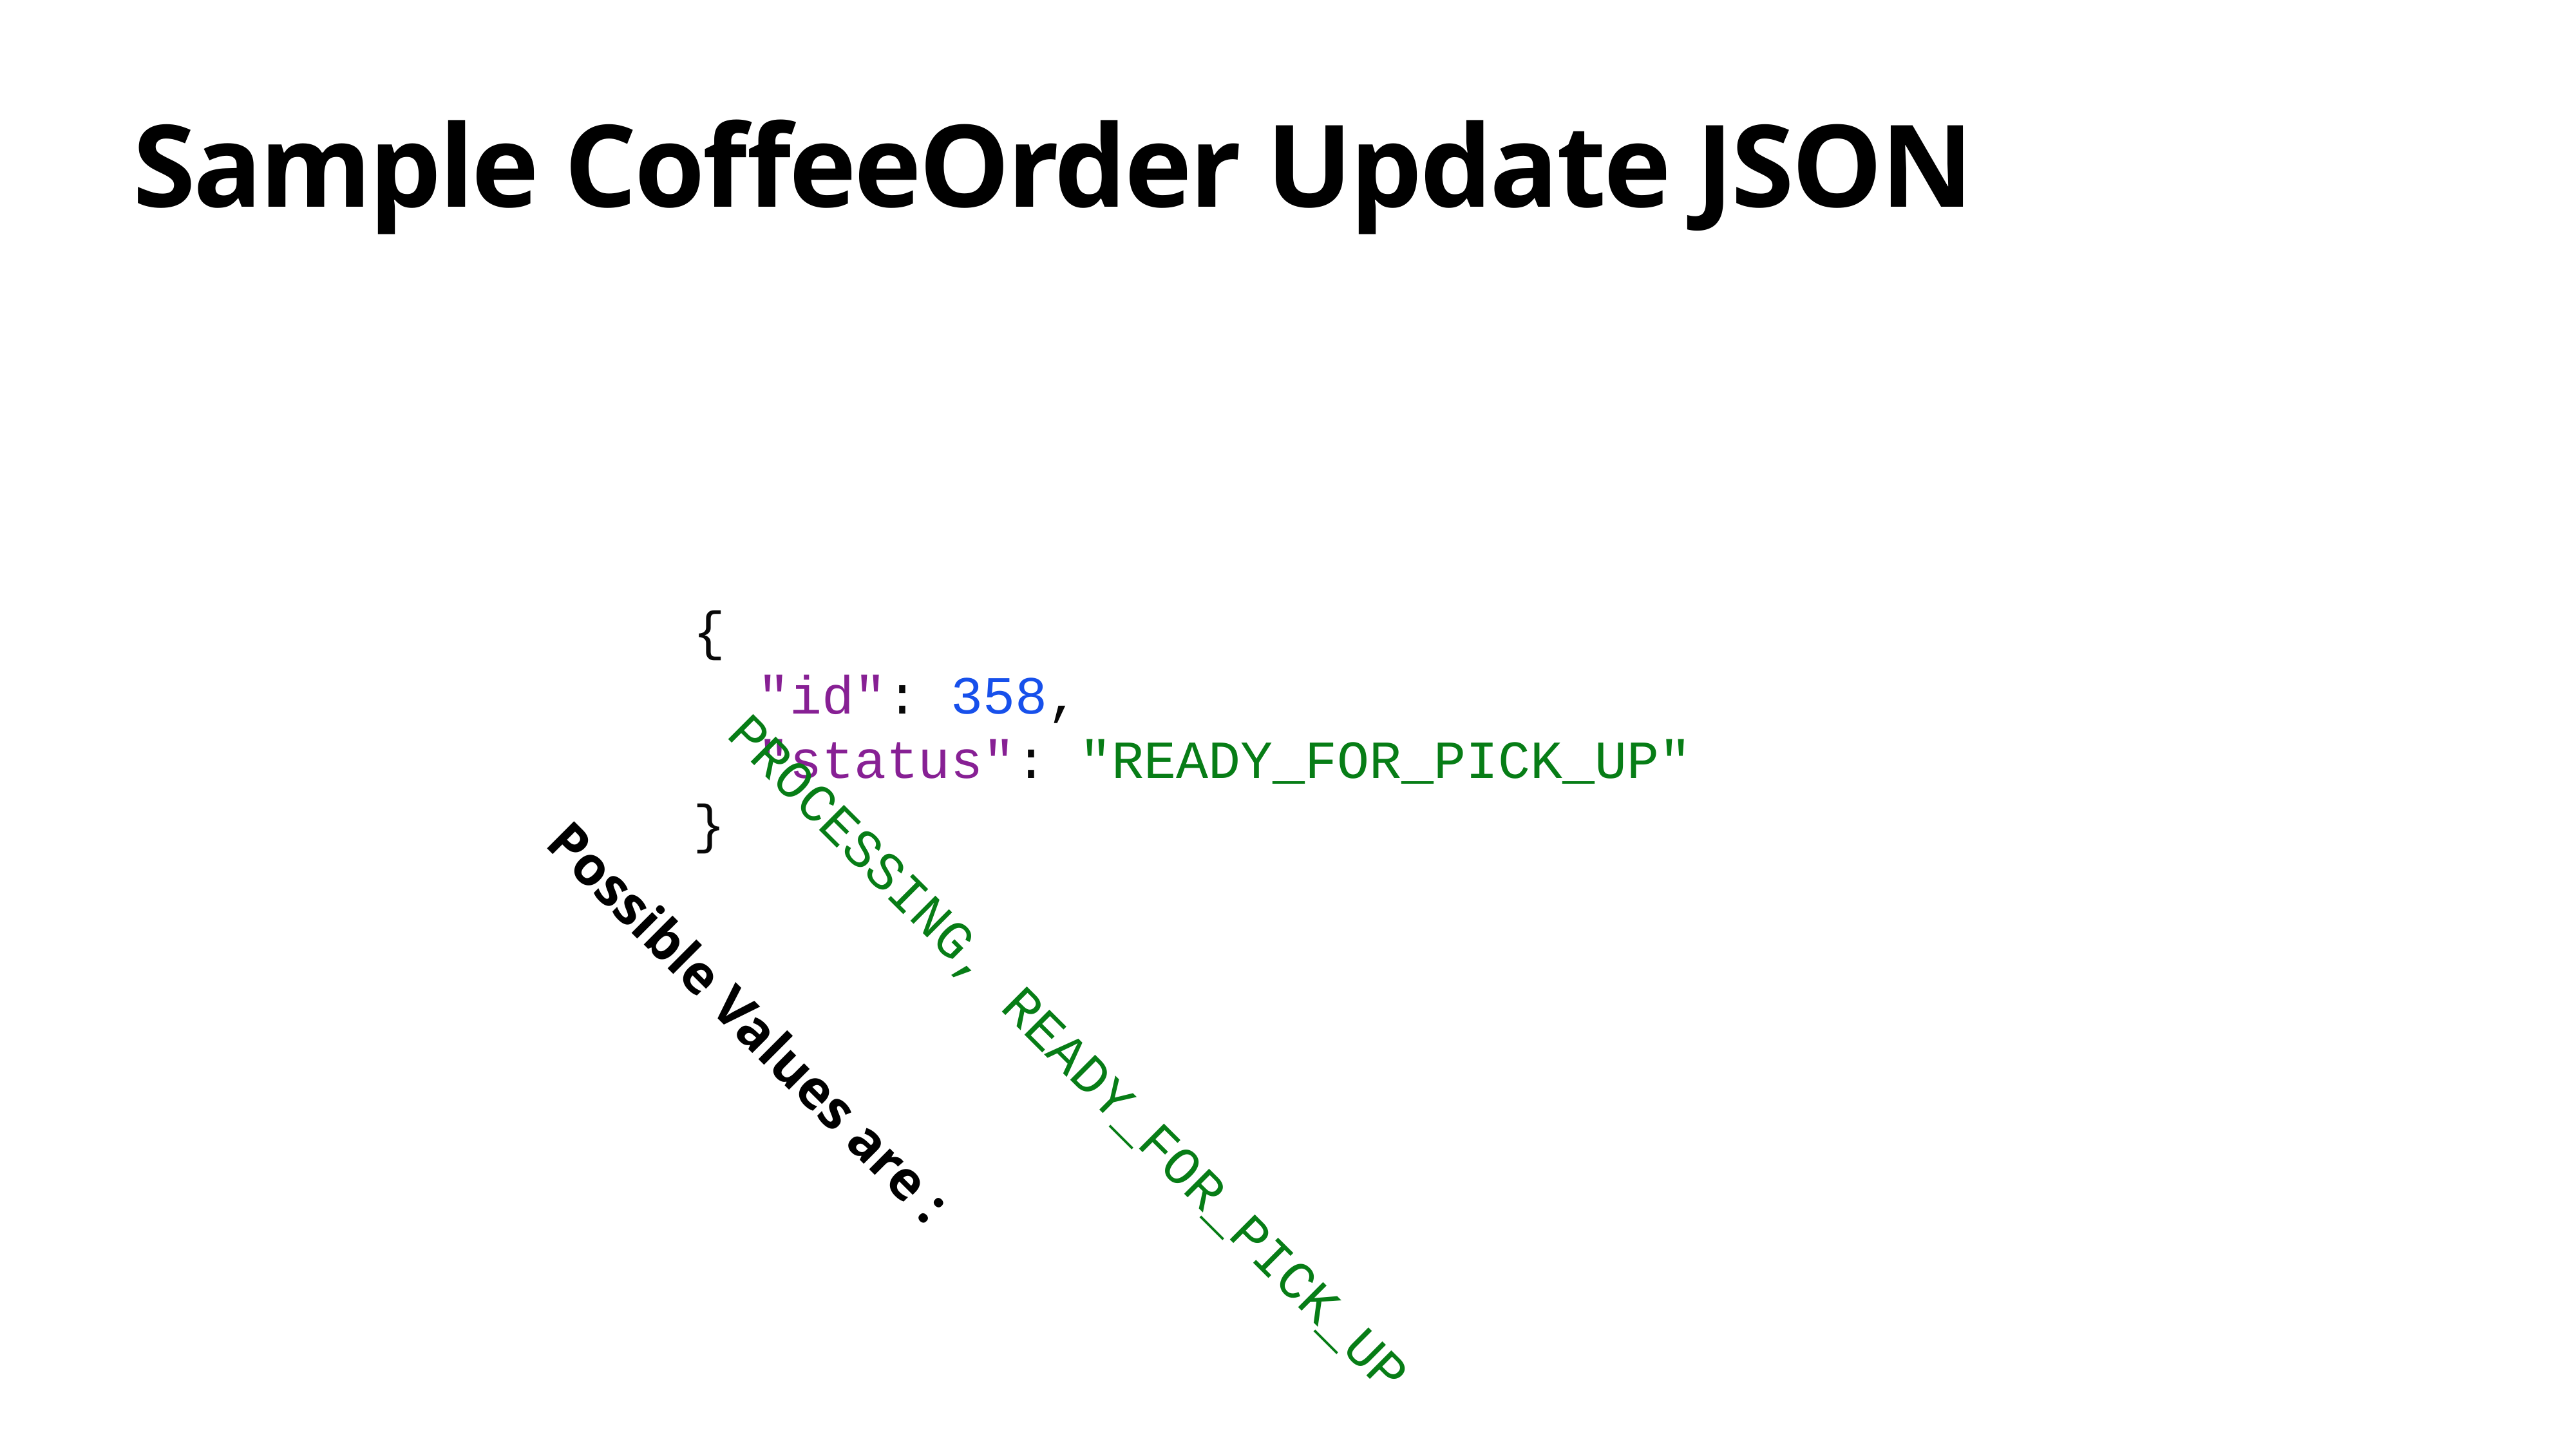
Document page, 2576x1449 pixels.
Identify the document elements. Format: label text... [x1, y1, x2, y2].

title Sample CoffeeOrder Update JSON [127, 113, 2449, 266]
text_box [683, 953, 1138, 1119]
text_box { "id": 358, "status": "READY_FOR_PICK_UP" } [688, 590, 1697, 859]
